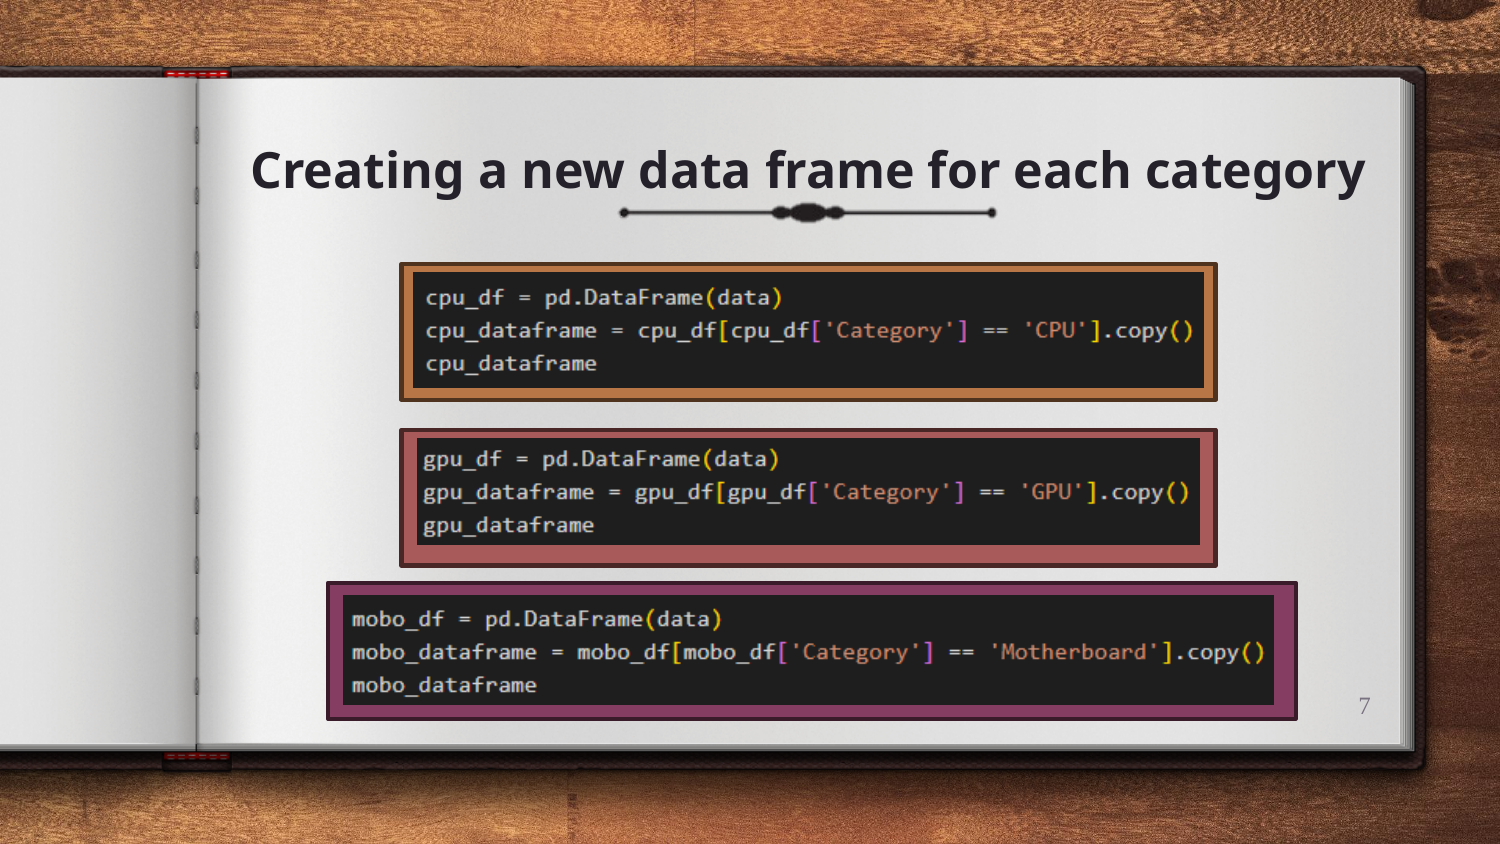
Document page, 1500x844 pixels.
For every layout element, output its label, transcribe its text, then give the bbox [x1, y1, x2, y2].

title Creating a new data frame for each category [218, 129, 607, 214]
title Creating a new data frame for each category [1010, 129, 1399, 214]
text_box [326, 581, 1298, 721]
text_box [399, 262, 607, 402]
text_box [1010, 262, 1218, 402]
slide_number 7 [1295, 672, 1386, 737]
text_box [399, 428, 1218, 568]
picture [0, 0, 1500, 844]
